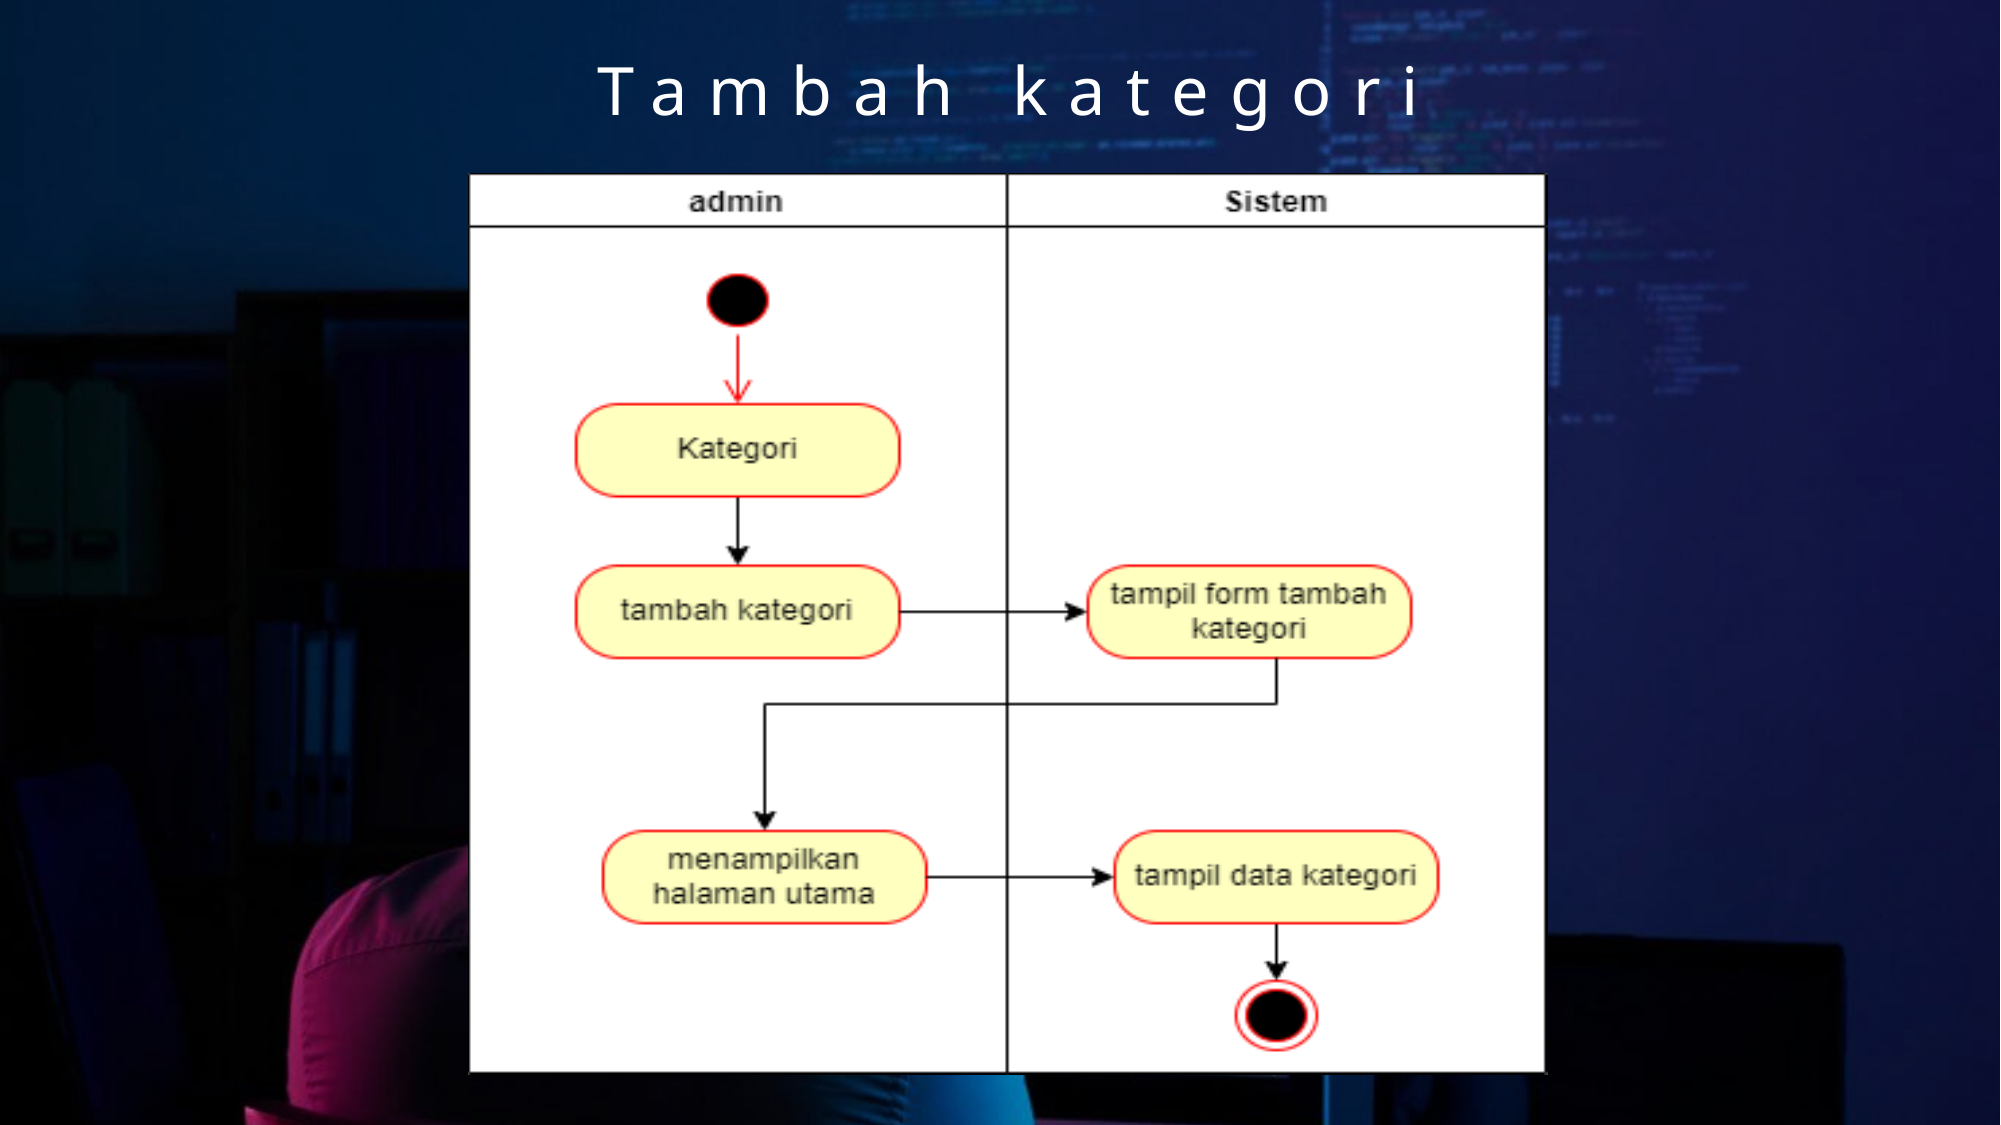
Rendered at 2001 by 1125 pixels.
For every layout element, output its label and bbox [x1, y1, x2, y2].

picture [0, 0, 2000, 1125]
list [468, 173, 1548, 1075]
